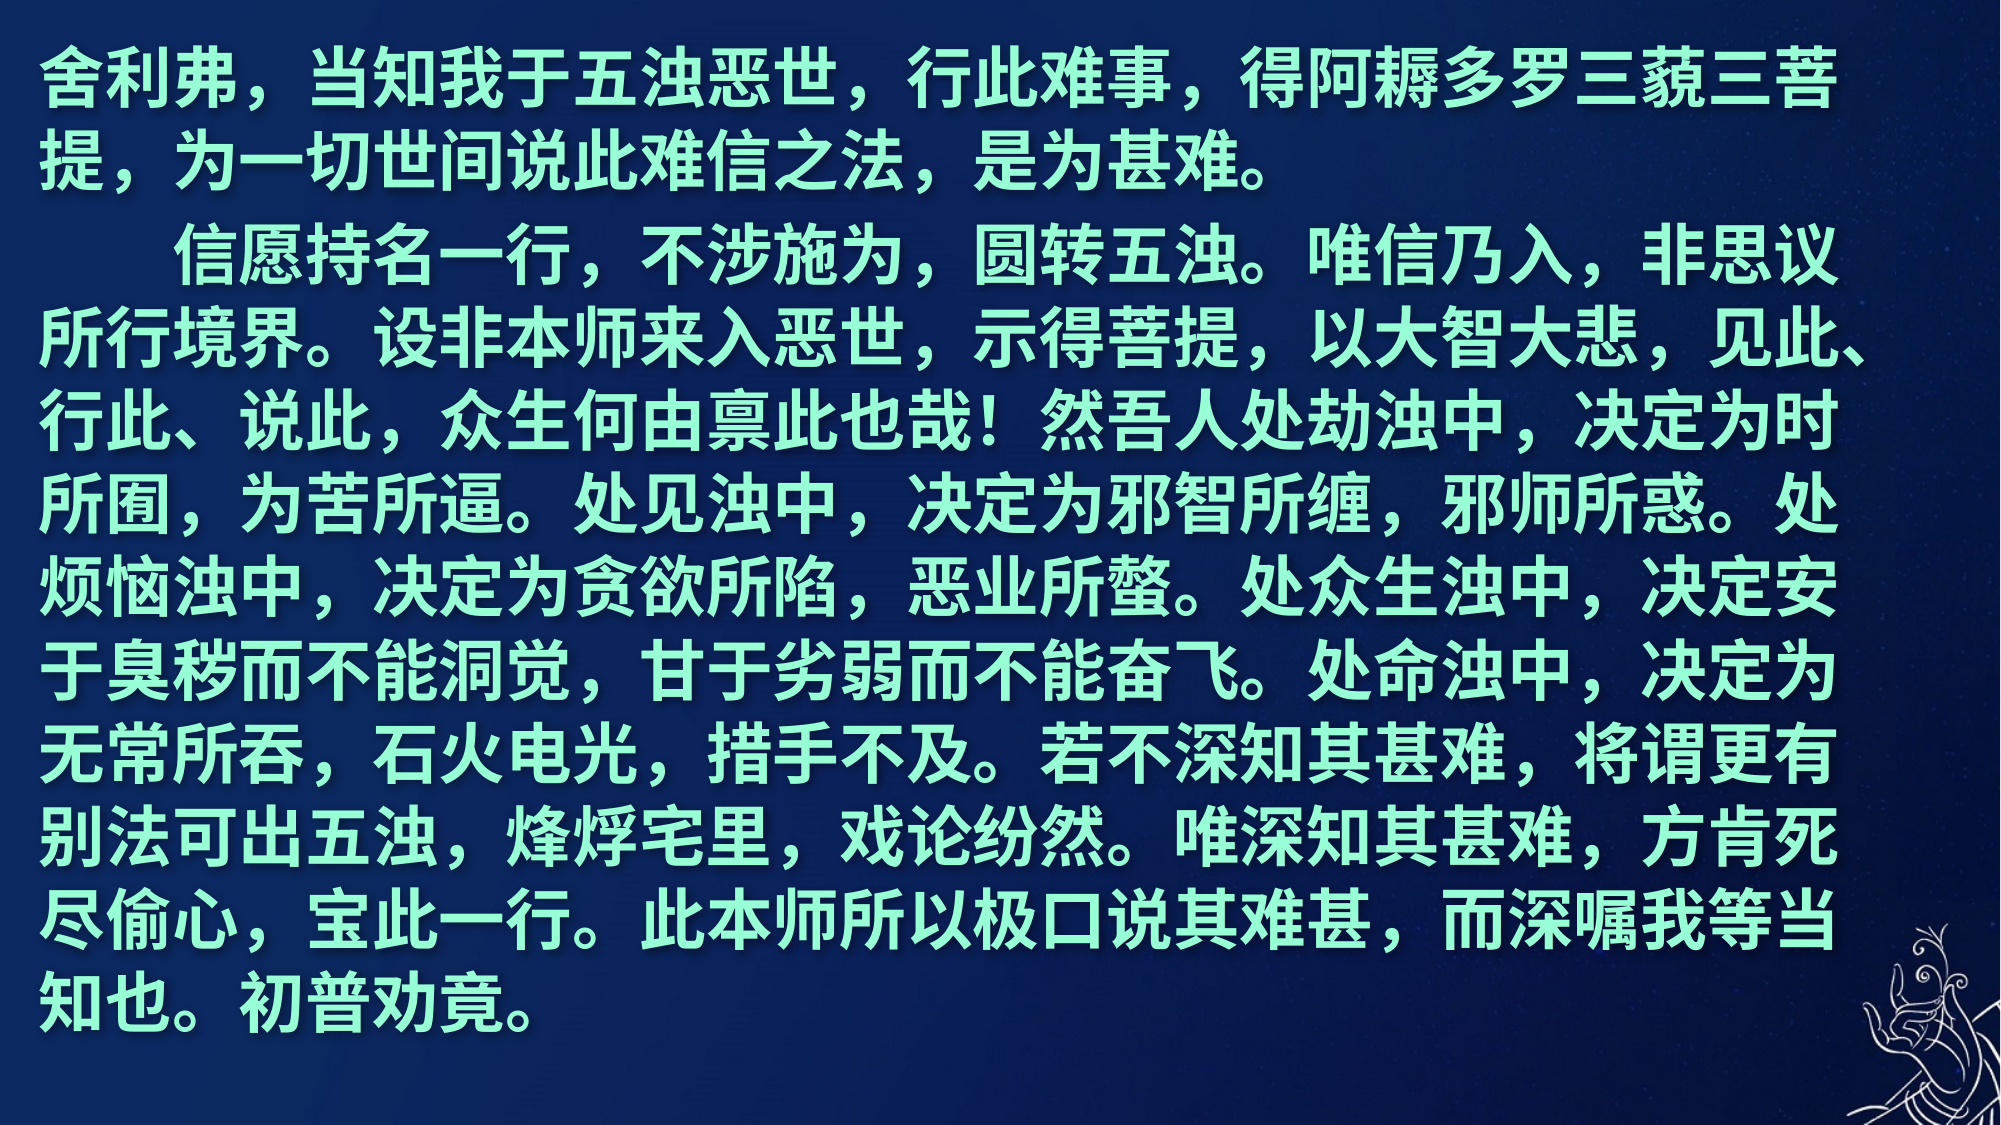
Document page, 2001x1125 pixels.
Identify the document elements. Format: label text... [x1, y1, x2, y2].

picture [0, 0, 2001, 1125]
list 舍利弗，当知我于五浊恶世，行此难事，得阿耨多罗三藐三菩提，为一切世间说此难信之法，是为甚难。 信愿持名一行，不涉施为，圆转五浊。唯信乃入，非思议所行境界。设非本师来入恶世，示得菩提，以大智大悲，见此、行此、说此，众生何由禀此也哉！然吾人处劫浊中，决定为时所囿，为苦所逼。处见浊中，决定为邪智所缠，邪师所惑。处烦恼浊中，决定为贪欲所陷，恶业所螫。处众生浊中，决定安于臭秽而不能洞觉，甘于劣弱而不能奋飞。处命浊中，决定为无常所吞，石火电光，措手不及。若不深知其甚难，将谓更有别法可出五浊，烽烰宅里，戏论纷然。唯深知其甚难，方肯死尽偷心，宝此一行。此本师所以极口说其难甚，而深嘱我等当知也。初普劝竟。 [23, 25, 1914, 1103]
